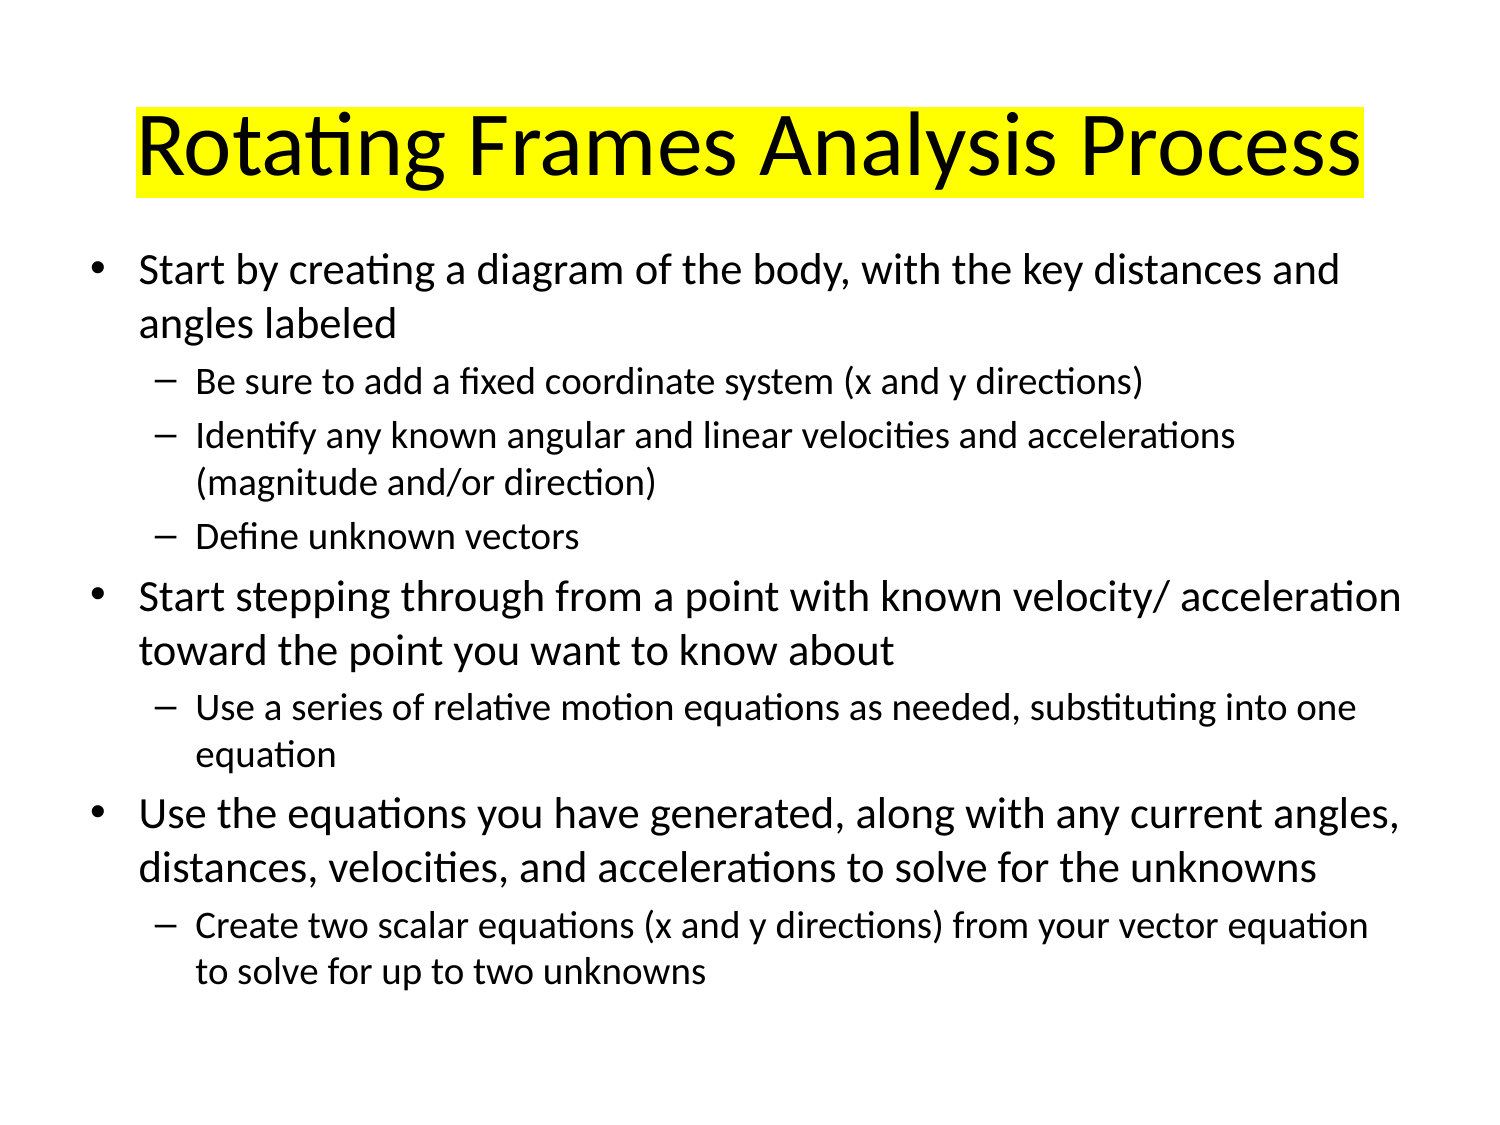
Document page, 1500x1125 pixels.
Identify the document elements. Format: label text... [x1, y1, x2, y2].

title Rotating Frames Analysis Process [75, 45, 1425, 232]
list Start by creating a diagram of the body, with the key distances and angles labeled Be sure to add a fixed coordinate system (x and y directions) Identify any known angular and linear velocities and accelerations (magnitude and/or direction) Define unknown vectors Start stepping through from a point with known velocity/ acceleration toward the point you want to know about Use a series of relative motion equations as needed, substituting into one equation Use the equations you have generated, along with any current angles, distances, velocities, and accelerations to solve for the unknowns Create two scalar equations (x and y directions) from your vector equation to solve for up to two unknowns [75, 232, 1425, 1050]
